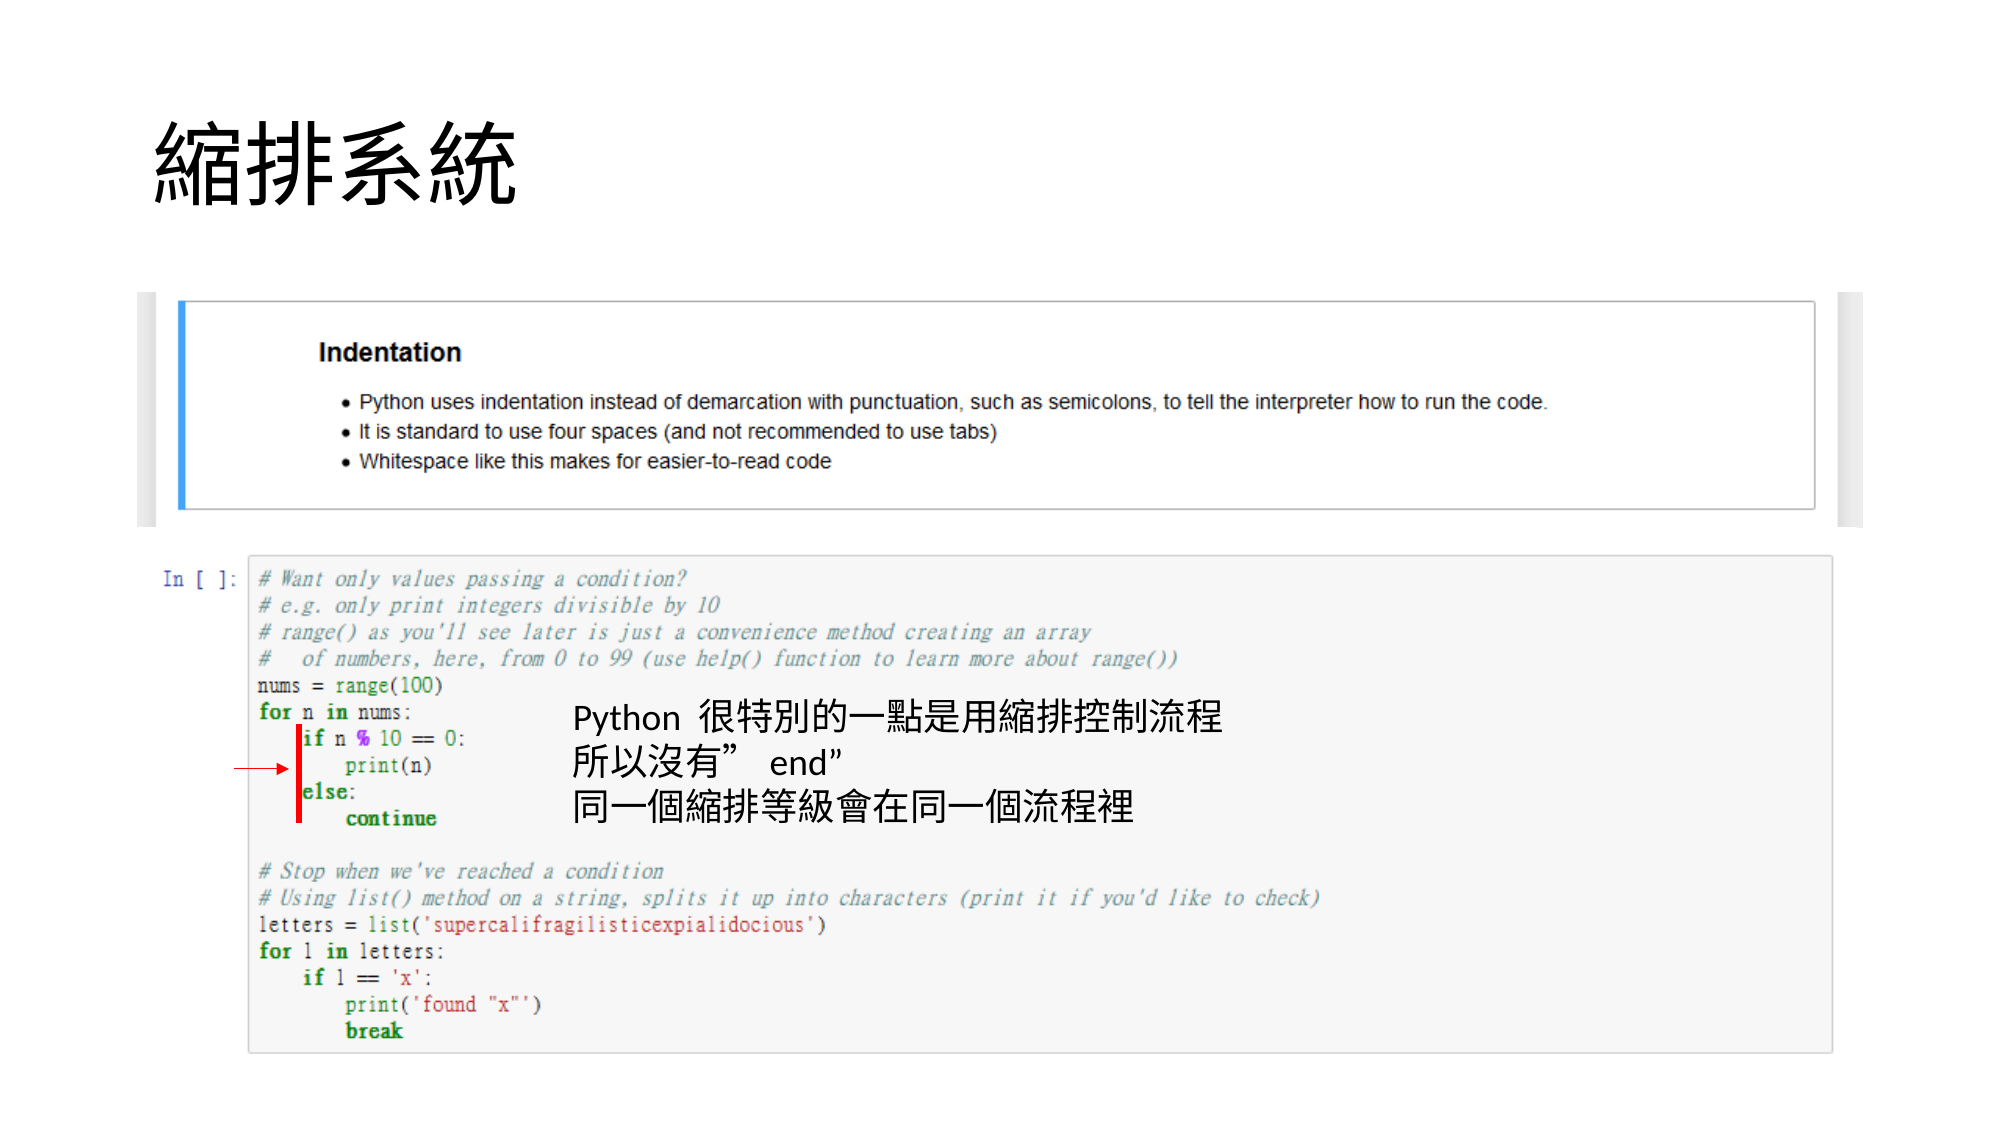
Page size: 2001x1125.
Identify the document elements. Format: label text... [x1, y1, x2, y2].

title 縮排系統 [137, 59, 1863, 278]
picture [137, 527, 1857, 1076]
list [137, 292, 1863, 528]
